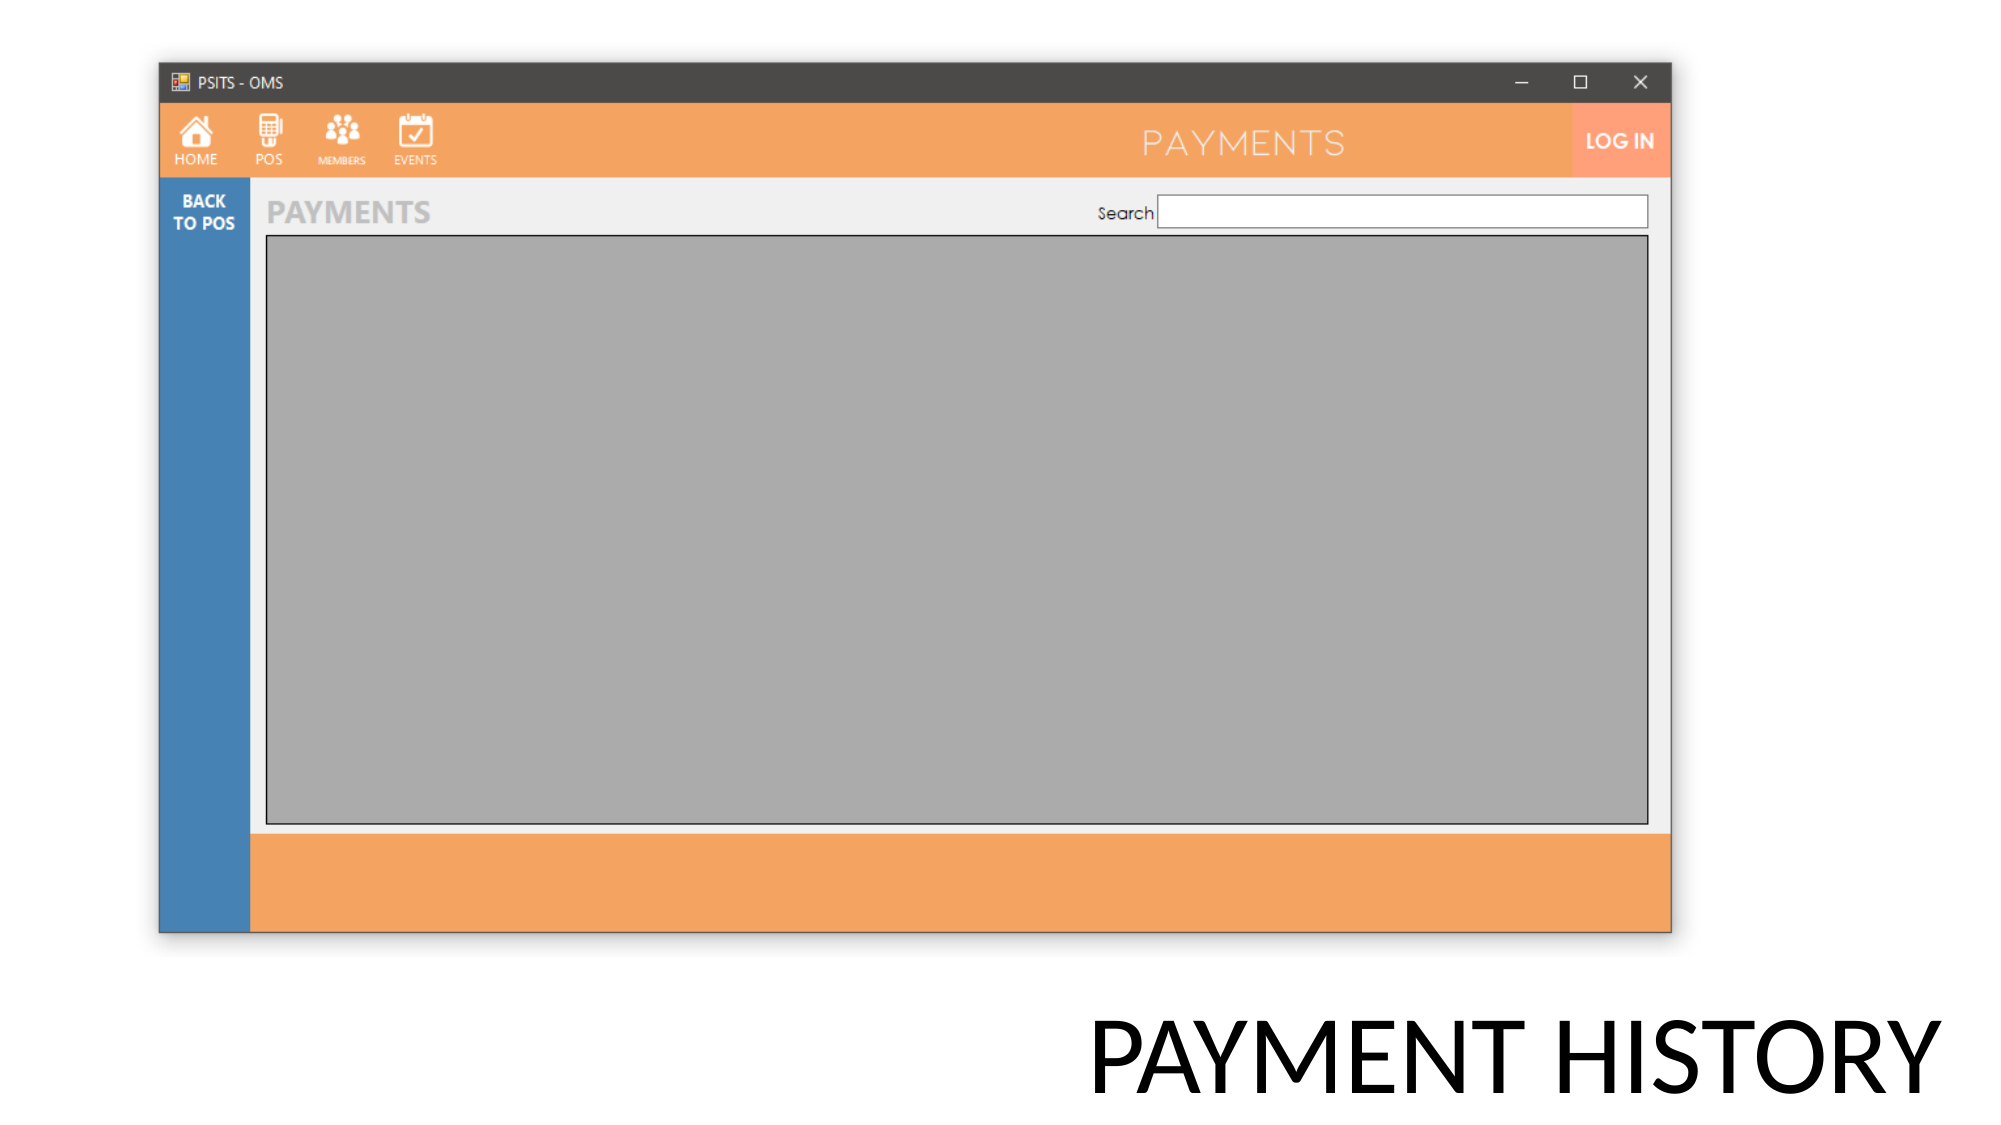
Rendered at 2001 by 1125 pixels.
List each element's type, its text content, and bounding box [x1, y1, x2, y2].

picture [133, 41, 1700, 957]
text_box PAYMENT HISTORY [1071, 973, 1958, 1124]
